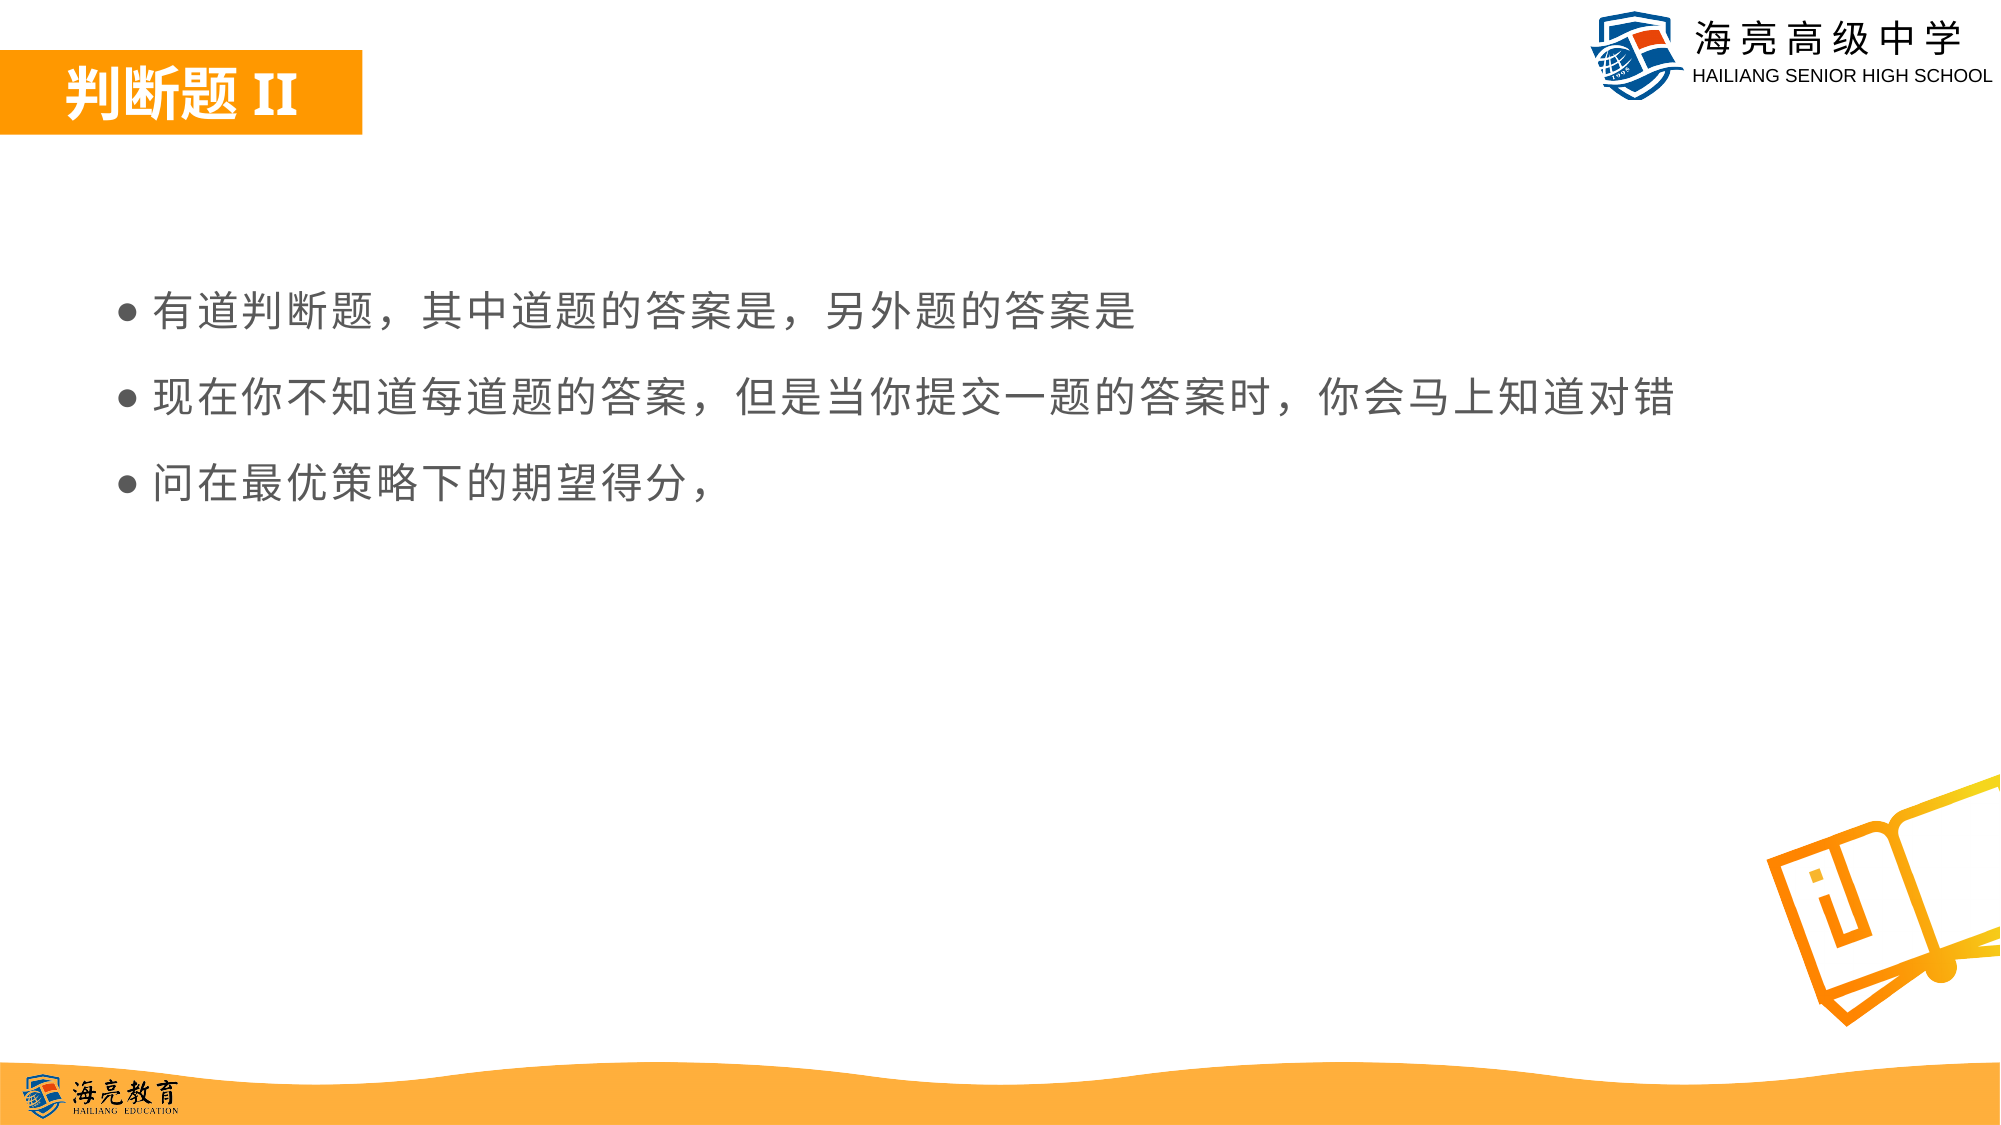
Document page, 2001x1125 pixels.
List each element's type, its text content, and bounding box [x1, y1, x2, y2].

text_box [1590, 7, 2000, 100]
picture [1766, 772, 2000, 1027]
picture [0, 1062, 2000, 1125]
text_box 判断题II [0, 50, 363, 135]
